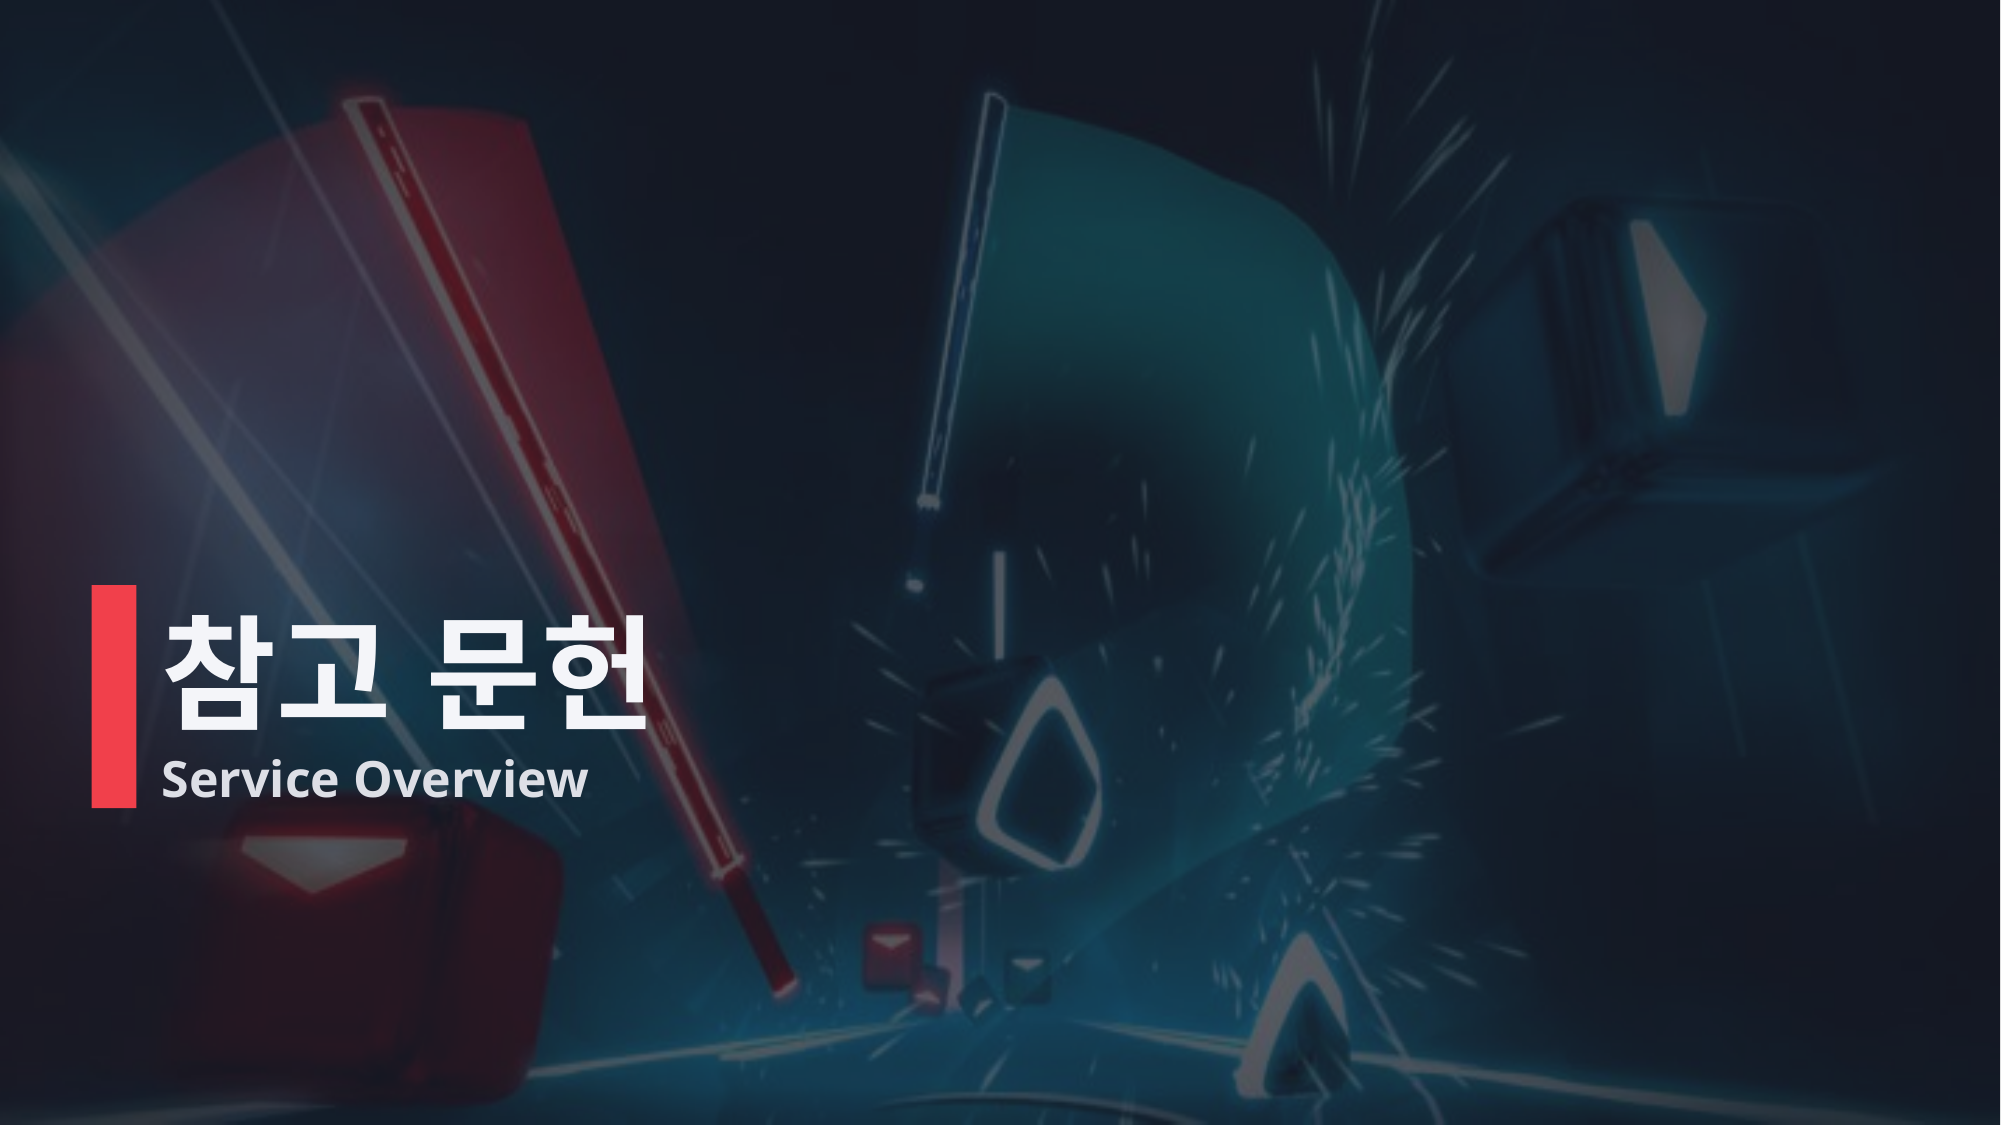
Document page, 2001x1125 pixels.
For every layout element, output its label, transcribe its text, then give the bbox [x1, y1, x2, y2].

list Service Overview [146, 746, 1490, 802]
title 참고 문헌 [146, 591, 2000, 755]
